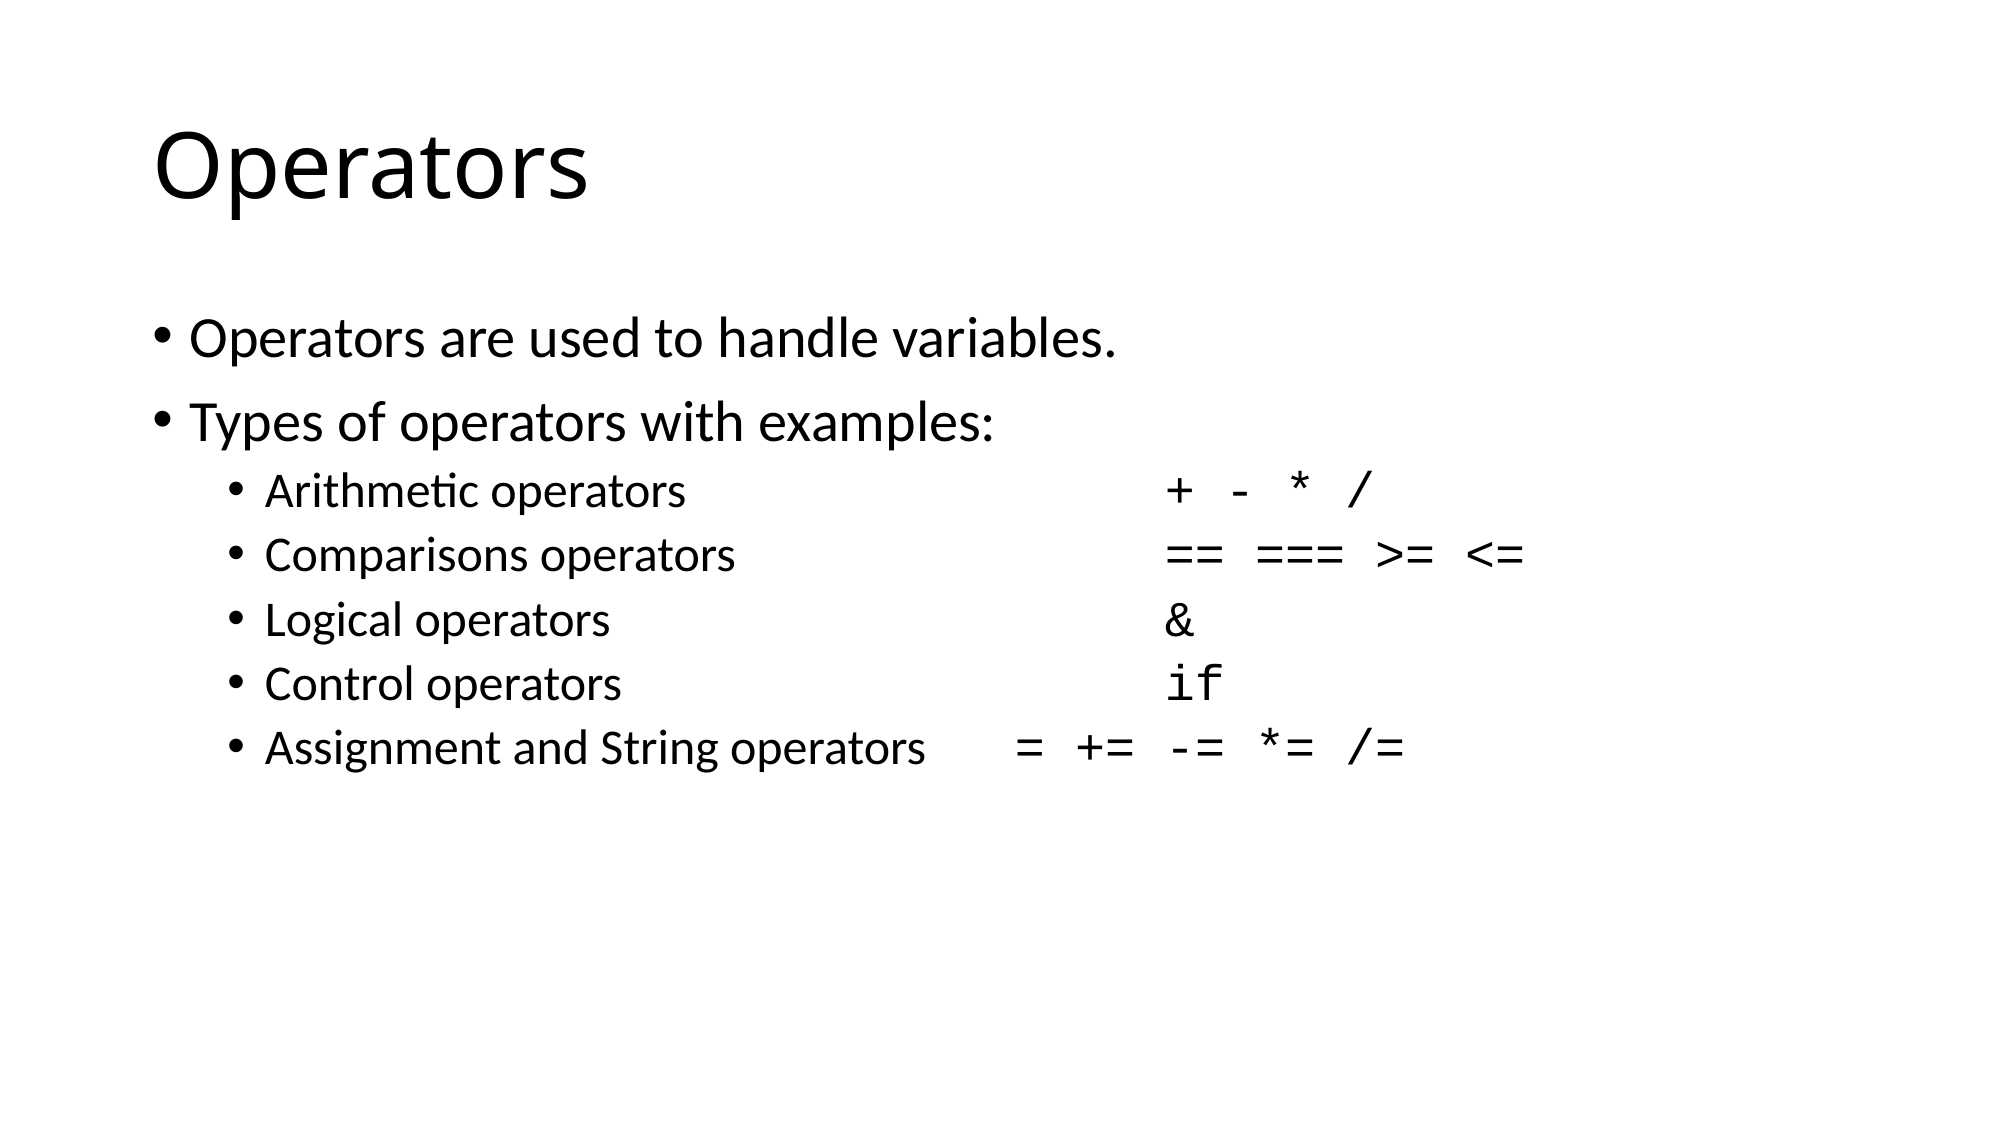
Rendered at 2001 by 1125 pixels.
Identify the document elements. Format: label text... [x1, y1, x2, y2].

list Operators are used to handle variables. Types of operators with examples: Arithmetic operators + - * / Comparisons operators == === >= <= Logical operators & Control operators if Assignment and String operators = += -= *= /= [137, 299, 1863, 1014]
title Operators [137, 59, 1863, 278]
